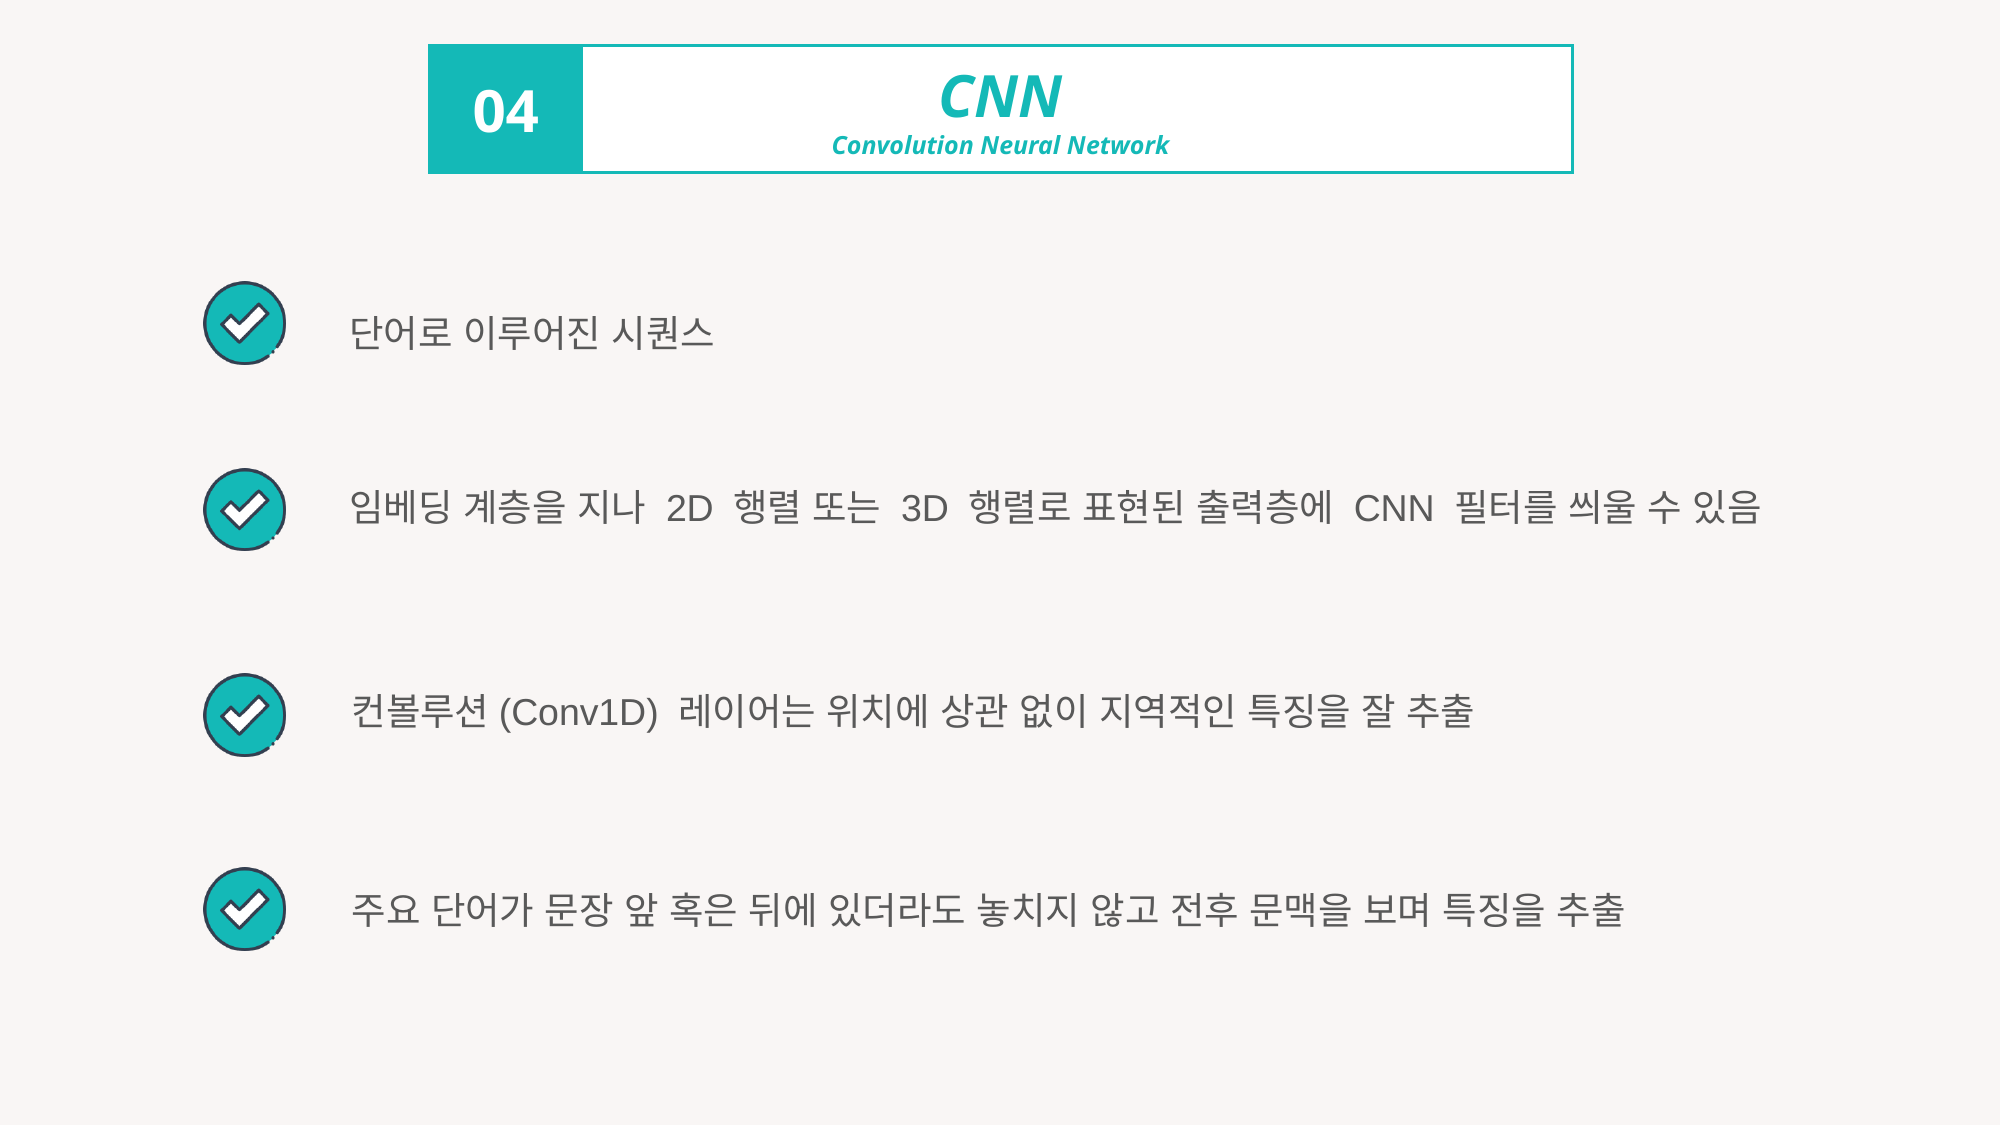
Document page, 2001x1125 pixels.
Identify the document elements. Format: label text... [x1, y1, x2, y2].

text_box 컨볼루션(Conv1D) 레이어는 위치에 상관 없이 지역적인 특징을 잘 추출 [336, 680, 1664, 786]
picture [202, 467, 286, 552]
picture [202, 867, 286, 951]
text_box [429, 45, 1573, 173]
picture [202, 673, 286, 757]
text_box 임베딩 계층을 지나 2D 행렬 또는 3D 행렬로 표현된 출력층에 CNN 필터를 씌울 수 있음 [334, 476, 1887, 582]
picture [202, 281, 286, 365]
text_box 단어로 이루어진 시퀀스 [334, 279, 783, 363]
text_box 주요 단어가 문장 앞 혹은 뒤에 있더라도 놓치지 않고 전후 문맥을 보며 특징을 추출 [336, 879, 1894, 985]
